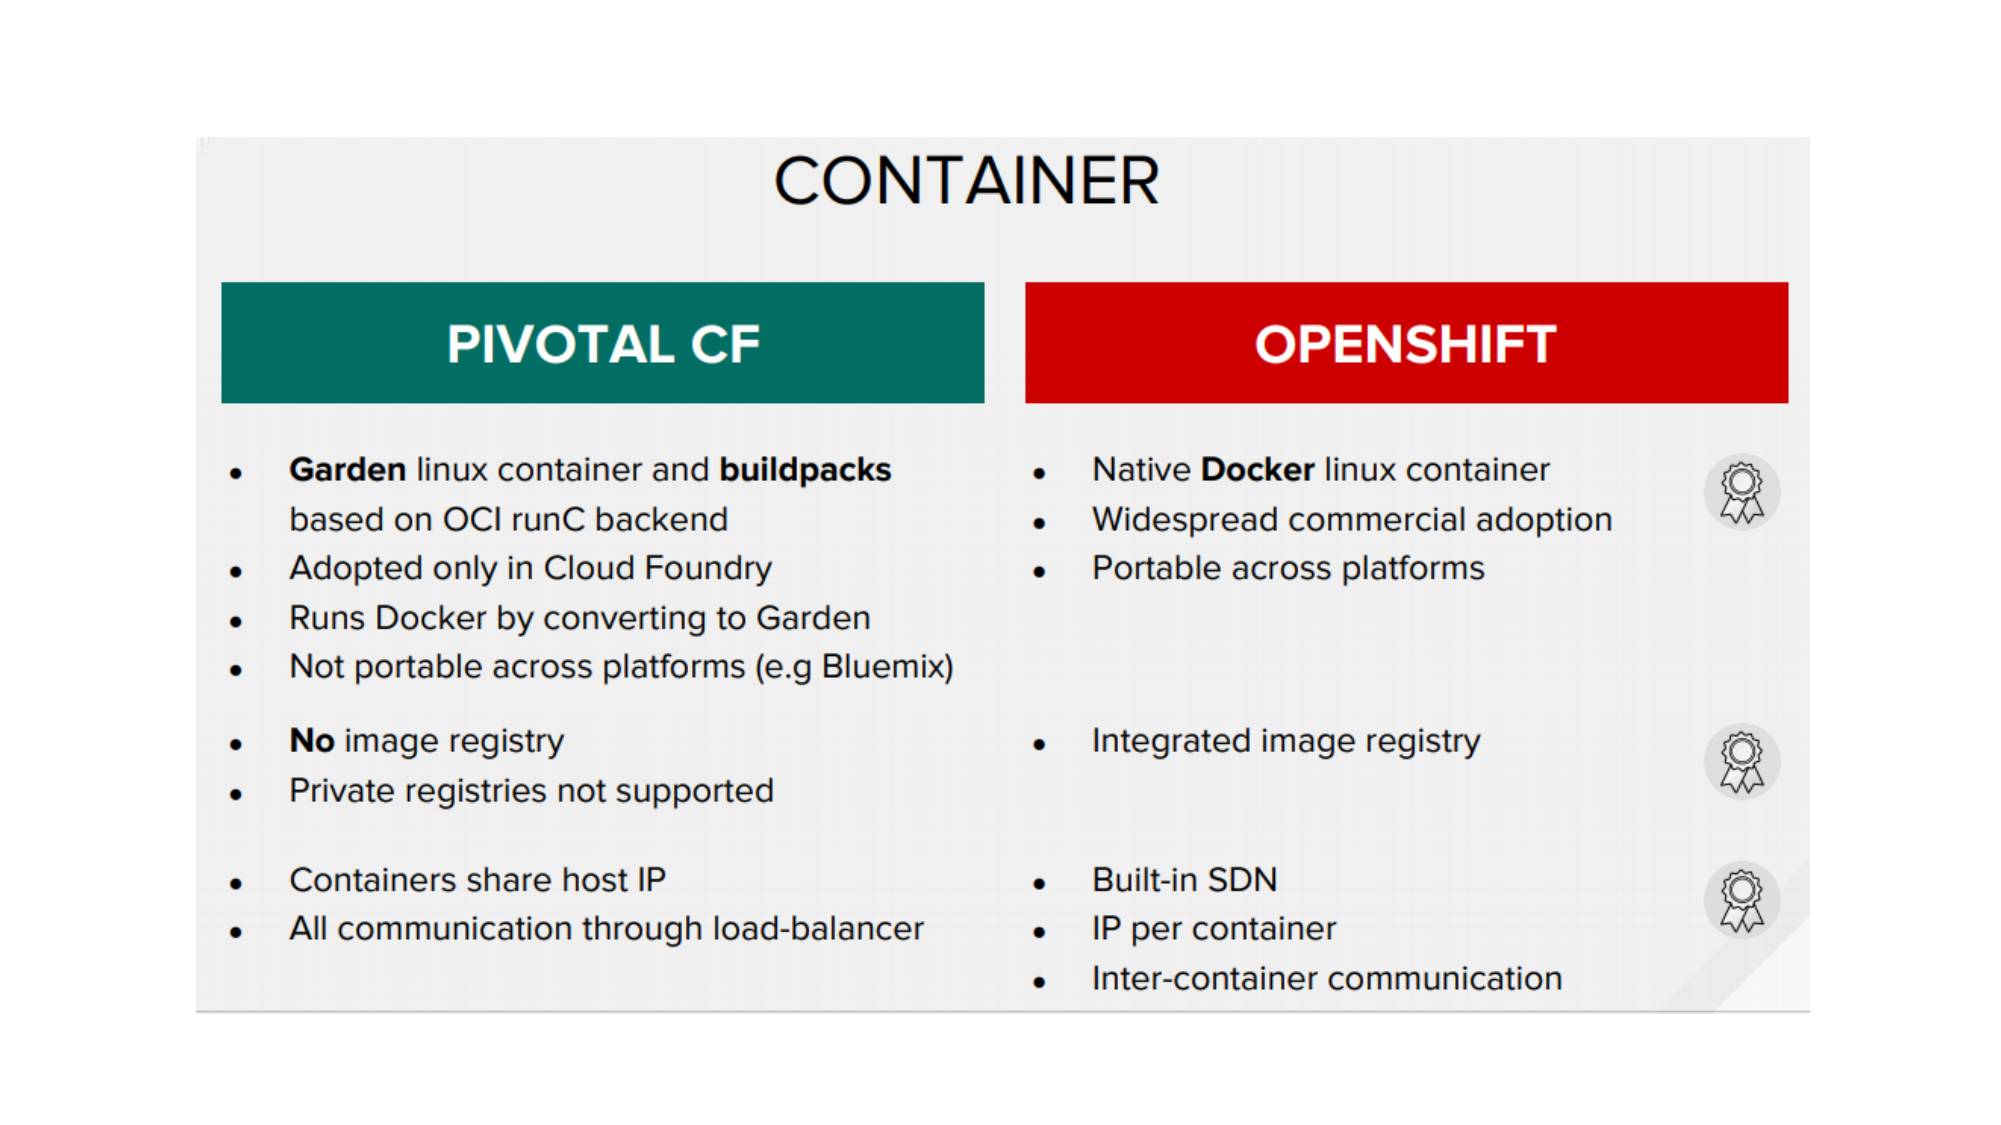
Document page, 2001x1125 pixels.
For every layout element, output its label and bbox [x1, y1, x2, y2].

list [196, 137, 1810, 1014]
